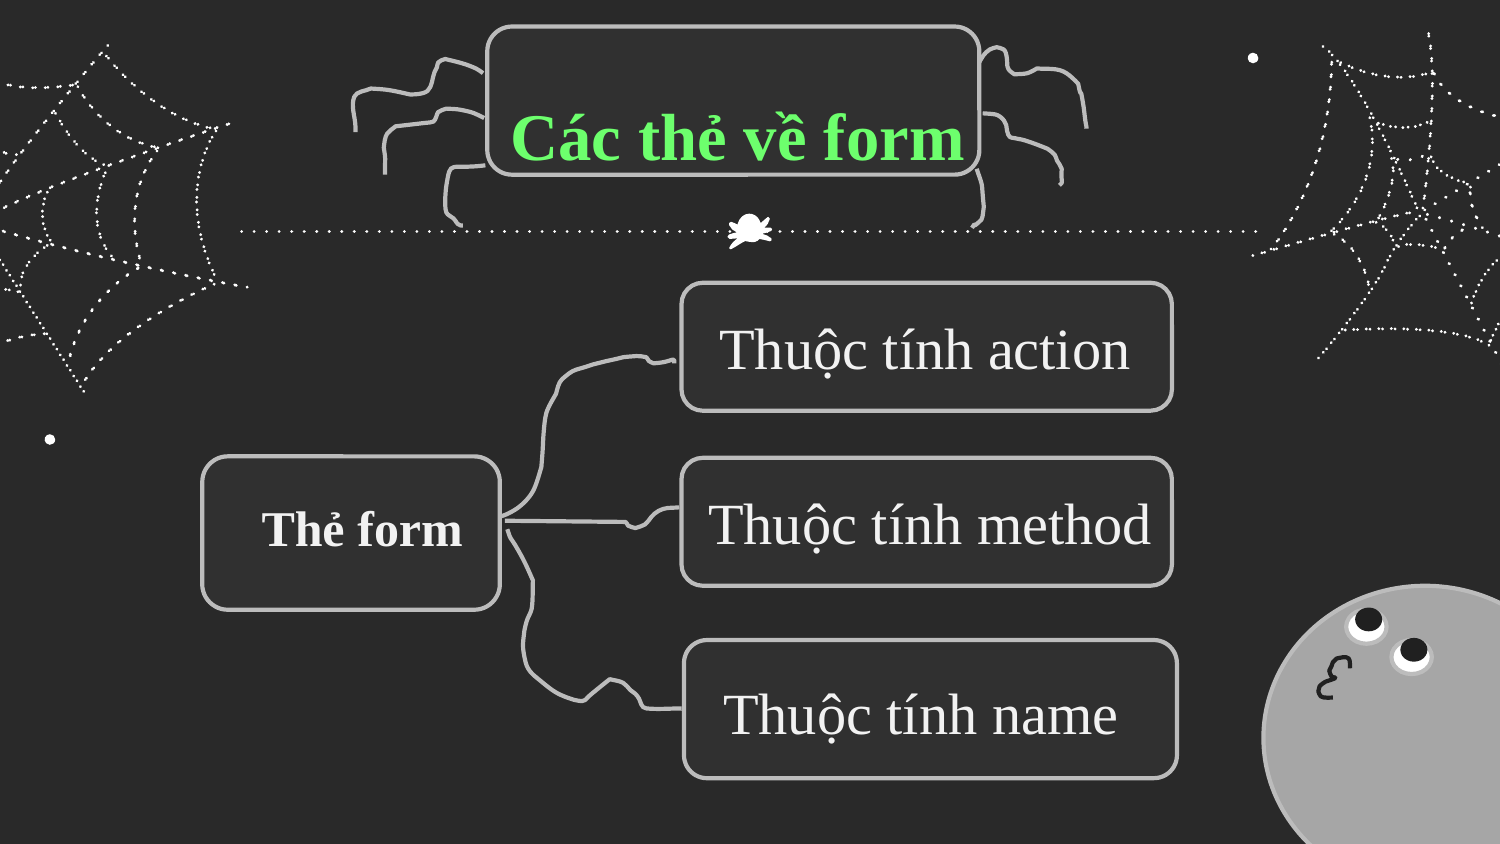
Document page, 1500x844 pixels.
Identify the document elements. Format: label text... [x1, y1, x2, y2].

text_box [443, 164, 475, 228]
text_box [680, 572, 1173, 588]
text_box [200, 454, 502, 494]
text_box [200, 572, 502, 612]
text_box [472, 26, 1173, 186]
text_box [970, 194, 986, 230]
subtitle Thuộc tính action [681, 319, 1172, 396]
text_box [498, 353, 677, 520]
text_box [729, 240, 759, 250]
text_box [1345, 609, 1387, 644]
subtitle Thẻ form [181, 494, 521, 572]
text_box [729, 213, 773, 230]
title Thuộc tính name [708, 660, 1368, 762]
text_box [1391, 639, 1433, 675]
subtitle Thuộc tính method [670, 494, 1225, 572]
text_box [679, 455, 1174, 494]
text_box [679, 280, 1175, 413]
text_box [1263, 583, 1500, 844]
text_box [350, 56, 467, 133]
text_box [505, 528, 682, 712]
text_box [681, 637, 1179, 781]
text_box [1316, 655, 1353, 700]
text_box [381, 106, 467, 175]
text_box [504, 505, 680, 531]
